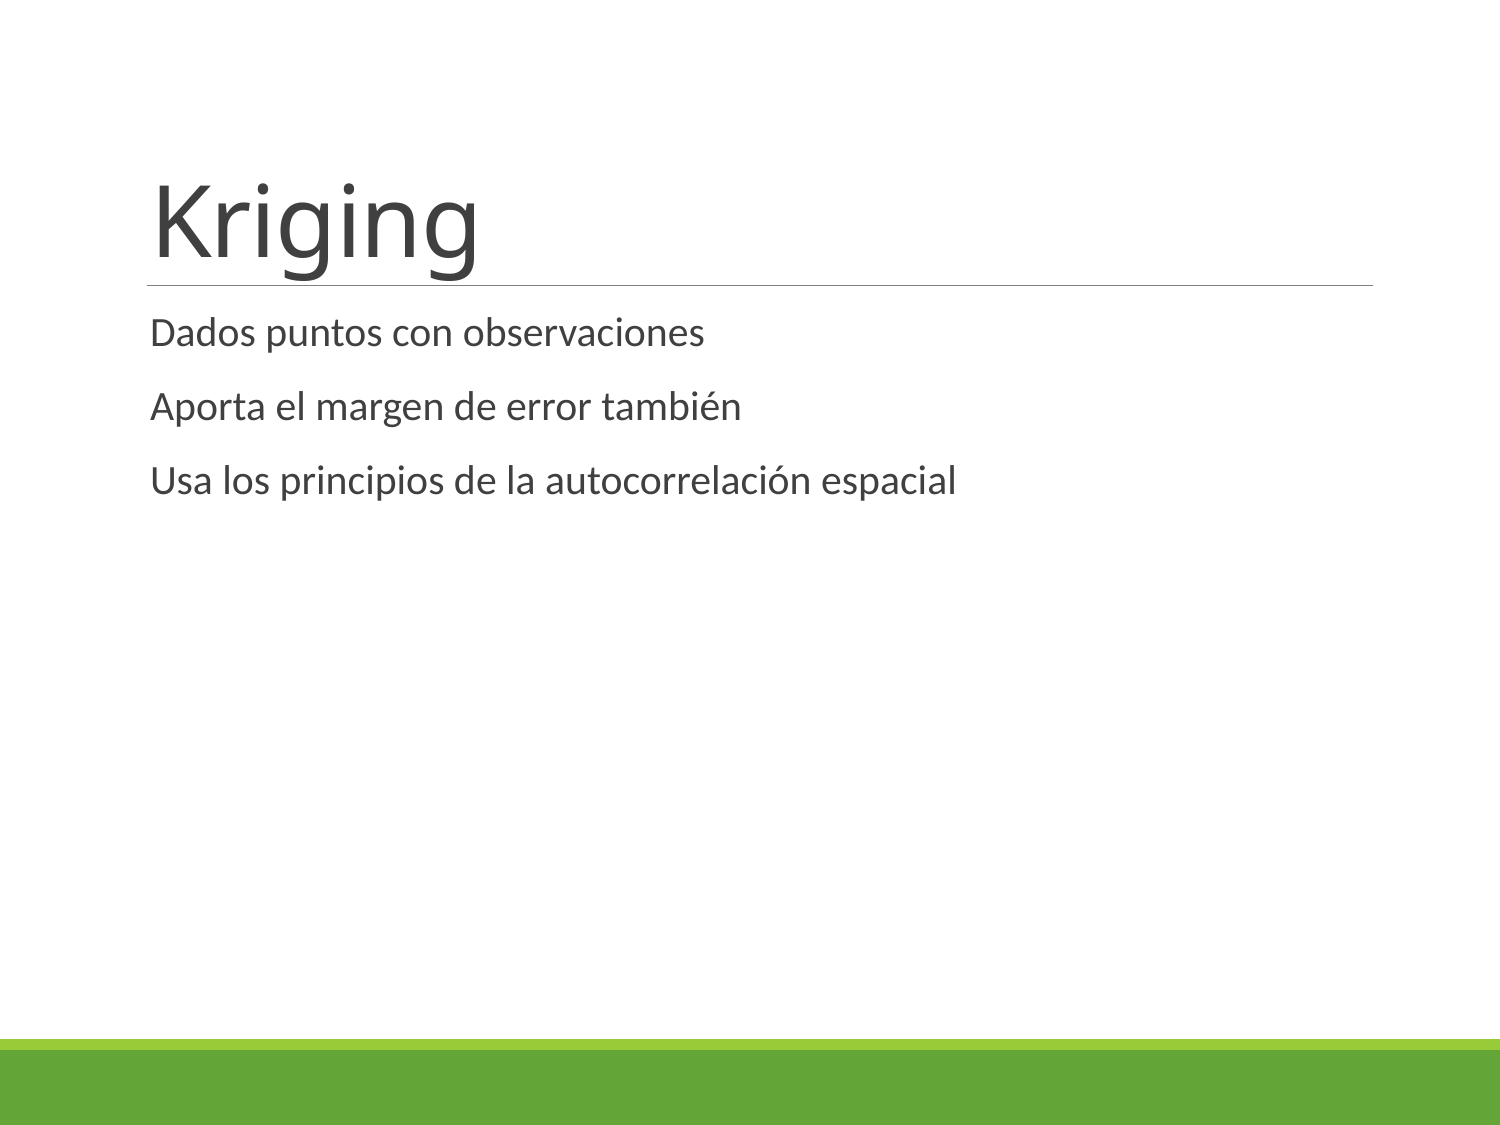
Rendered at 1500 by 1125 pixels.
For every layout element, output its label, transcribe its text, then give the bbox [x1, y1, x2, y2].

title Kriging [135, 47, 1373, 285]
list Dados puntos con observaciones Aporta el margen de error también Usa los principios de la autocorrelación espacial [135, 302, 1373, 963]
